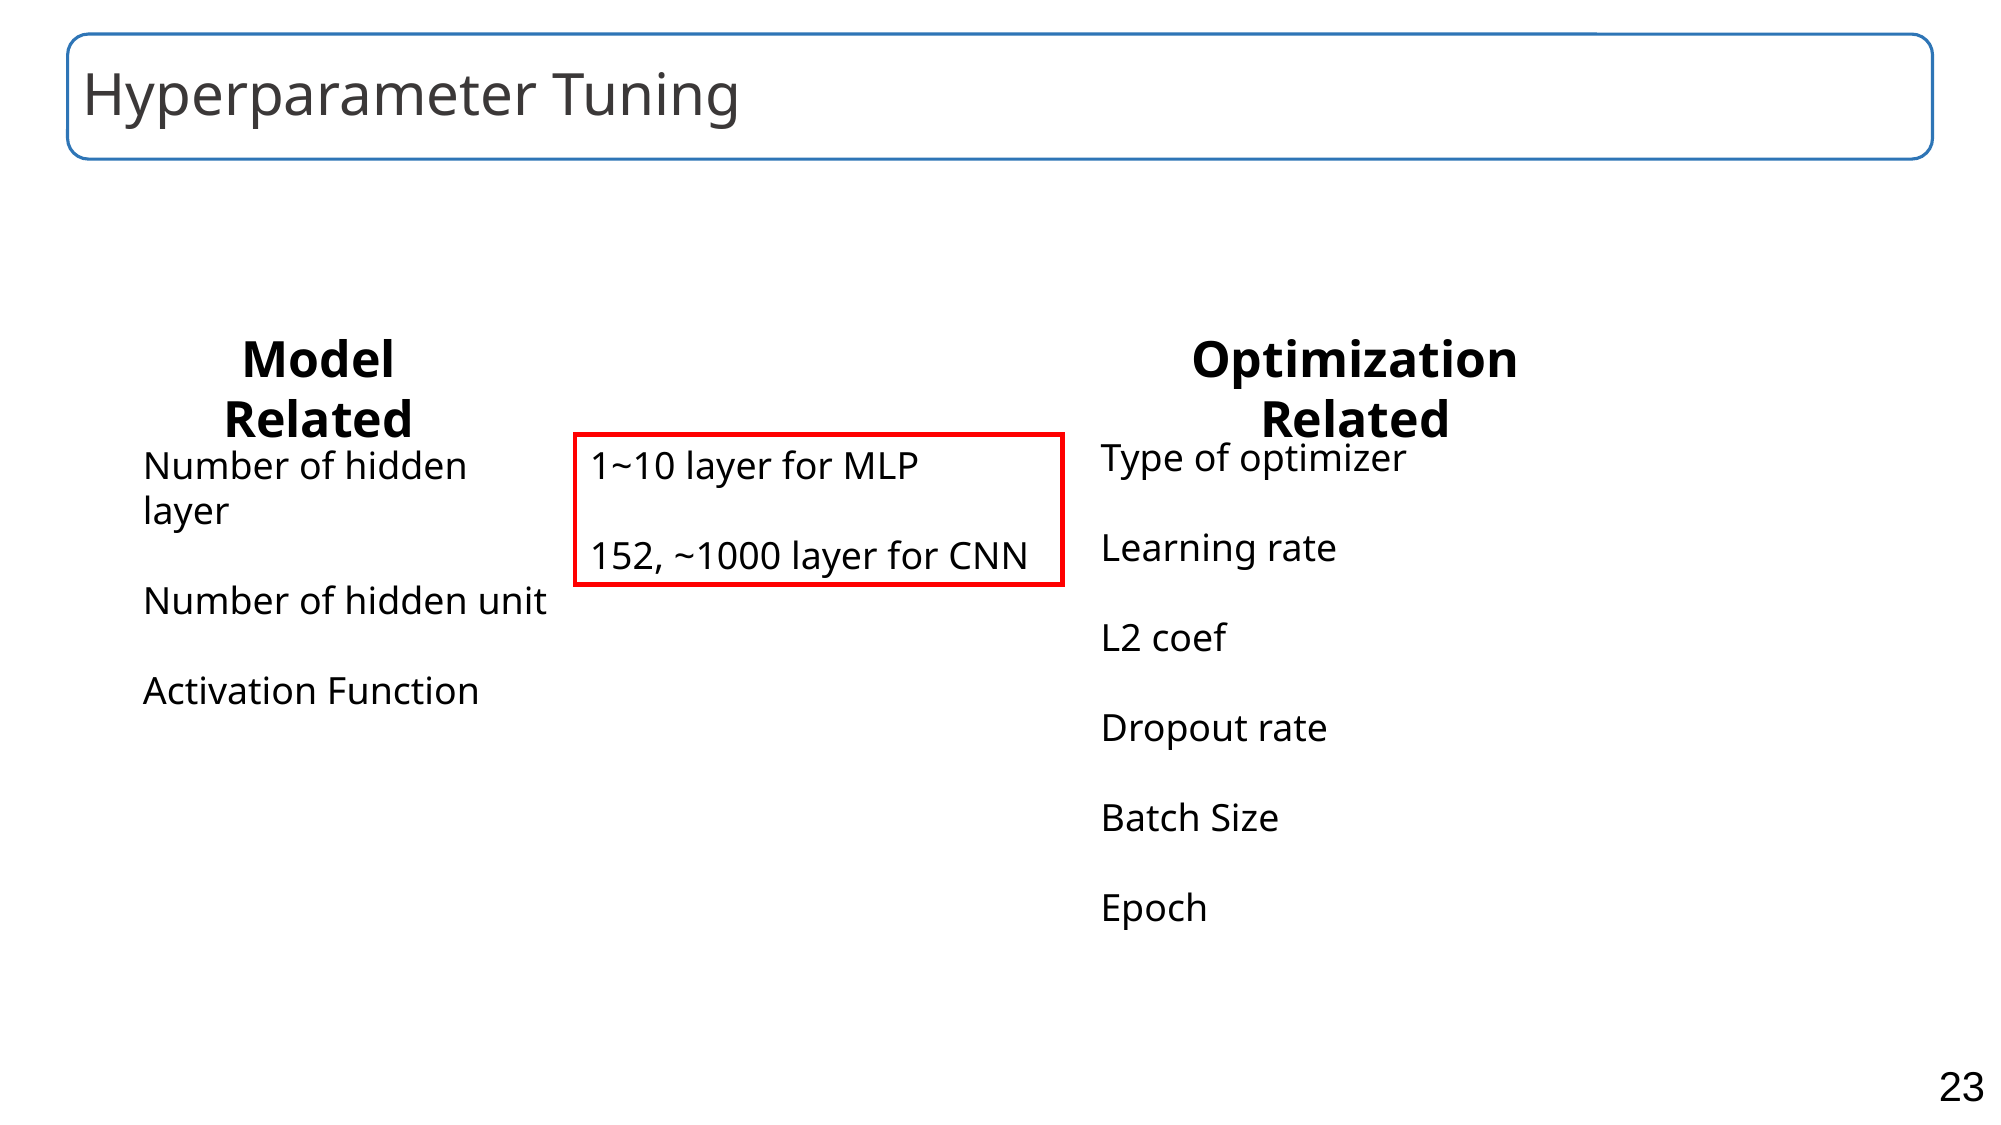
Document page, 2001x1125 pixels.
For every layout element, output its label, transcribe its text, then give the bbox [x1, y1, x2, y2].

title Hyperparameter Tuning [67, 34, 1933, 160]
text_box Type of optimizer Learning rate L2 coef Dropout rate Batch Size Epoch [1085, 426, 1521, 937]
text_box 1~10 layer for MLP 152, ~1000 layer for CNN [574, 433, 1064, 586]
text_box Model Related [128, 320, 510, 434]
text_box Number of hidden layer Number of hidden unit Activation Function [128, 434, 568, 720]
text_box Optimization Related [1074, 320, 1636, 456]
